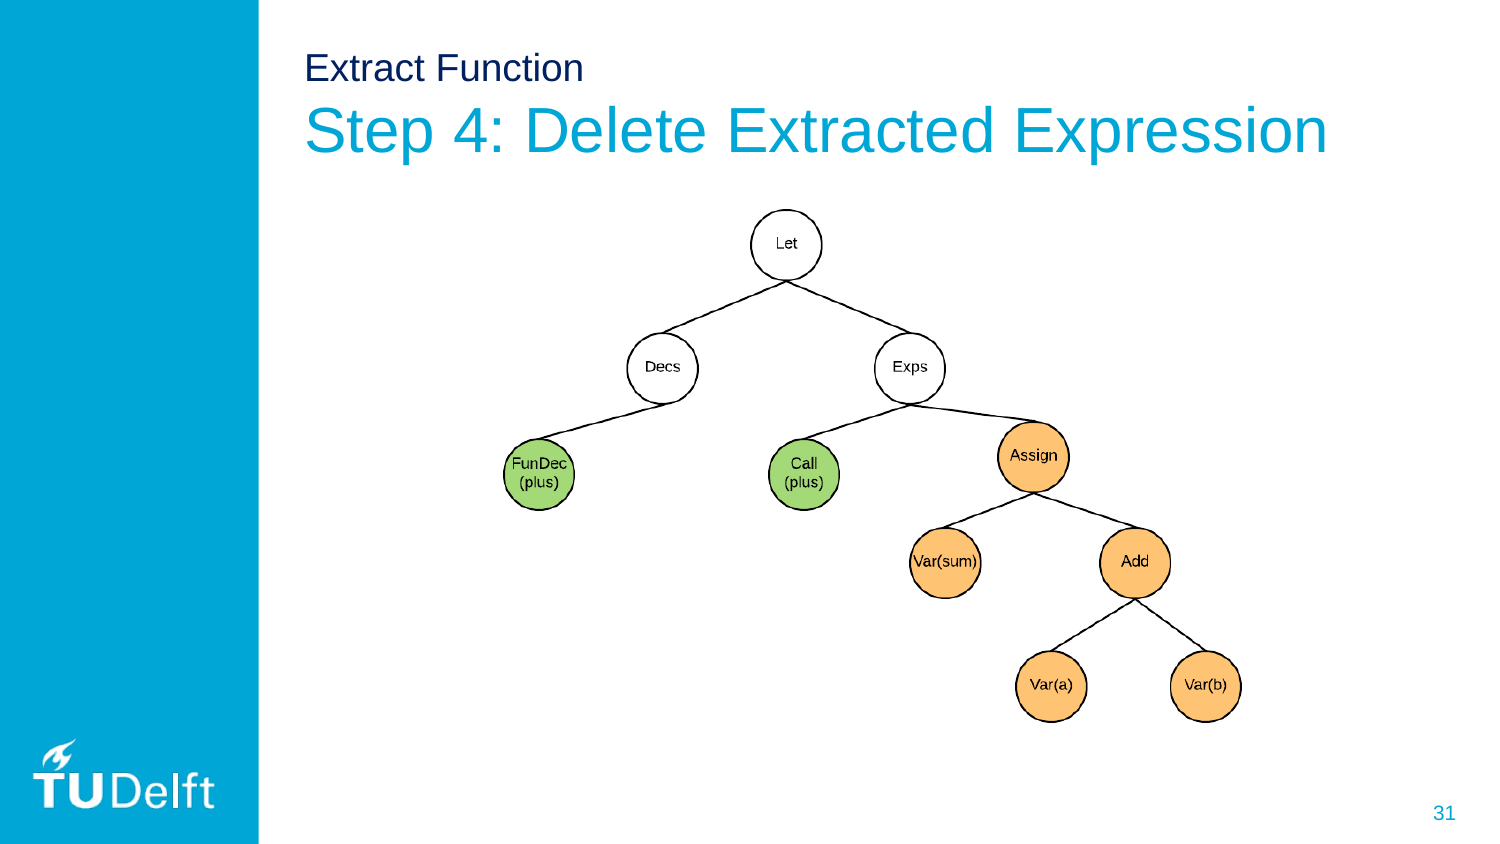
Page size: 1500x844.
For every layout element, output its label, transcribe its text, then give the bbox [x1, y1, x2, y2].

title Extract Function Step 4: Delete Extracted Expression [289, 33, 1455, 175]
picture [467, 174, 1277, 758]
